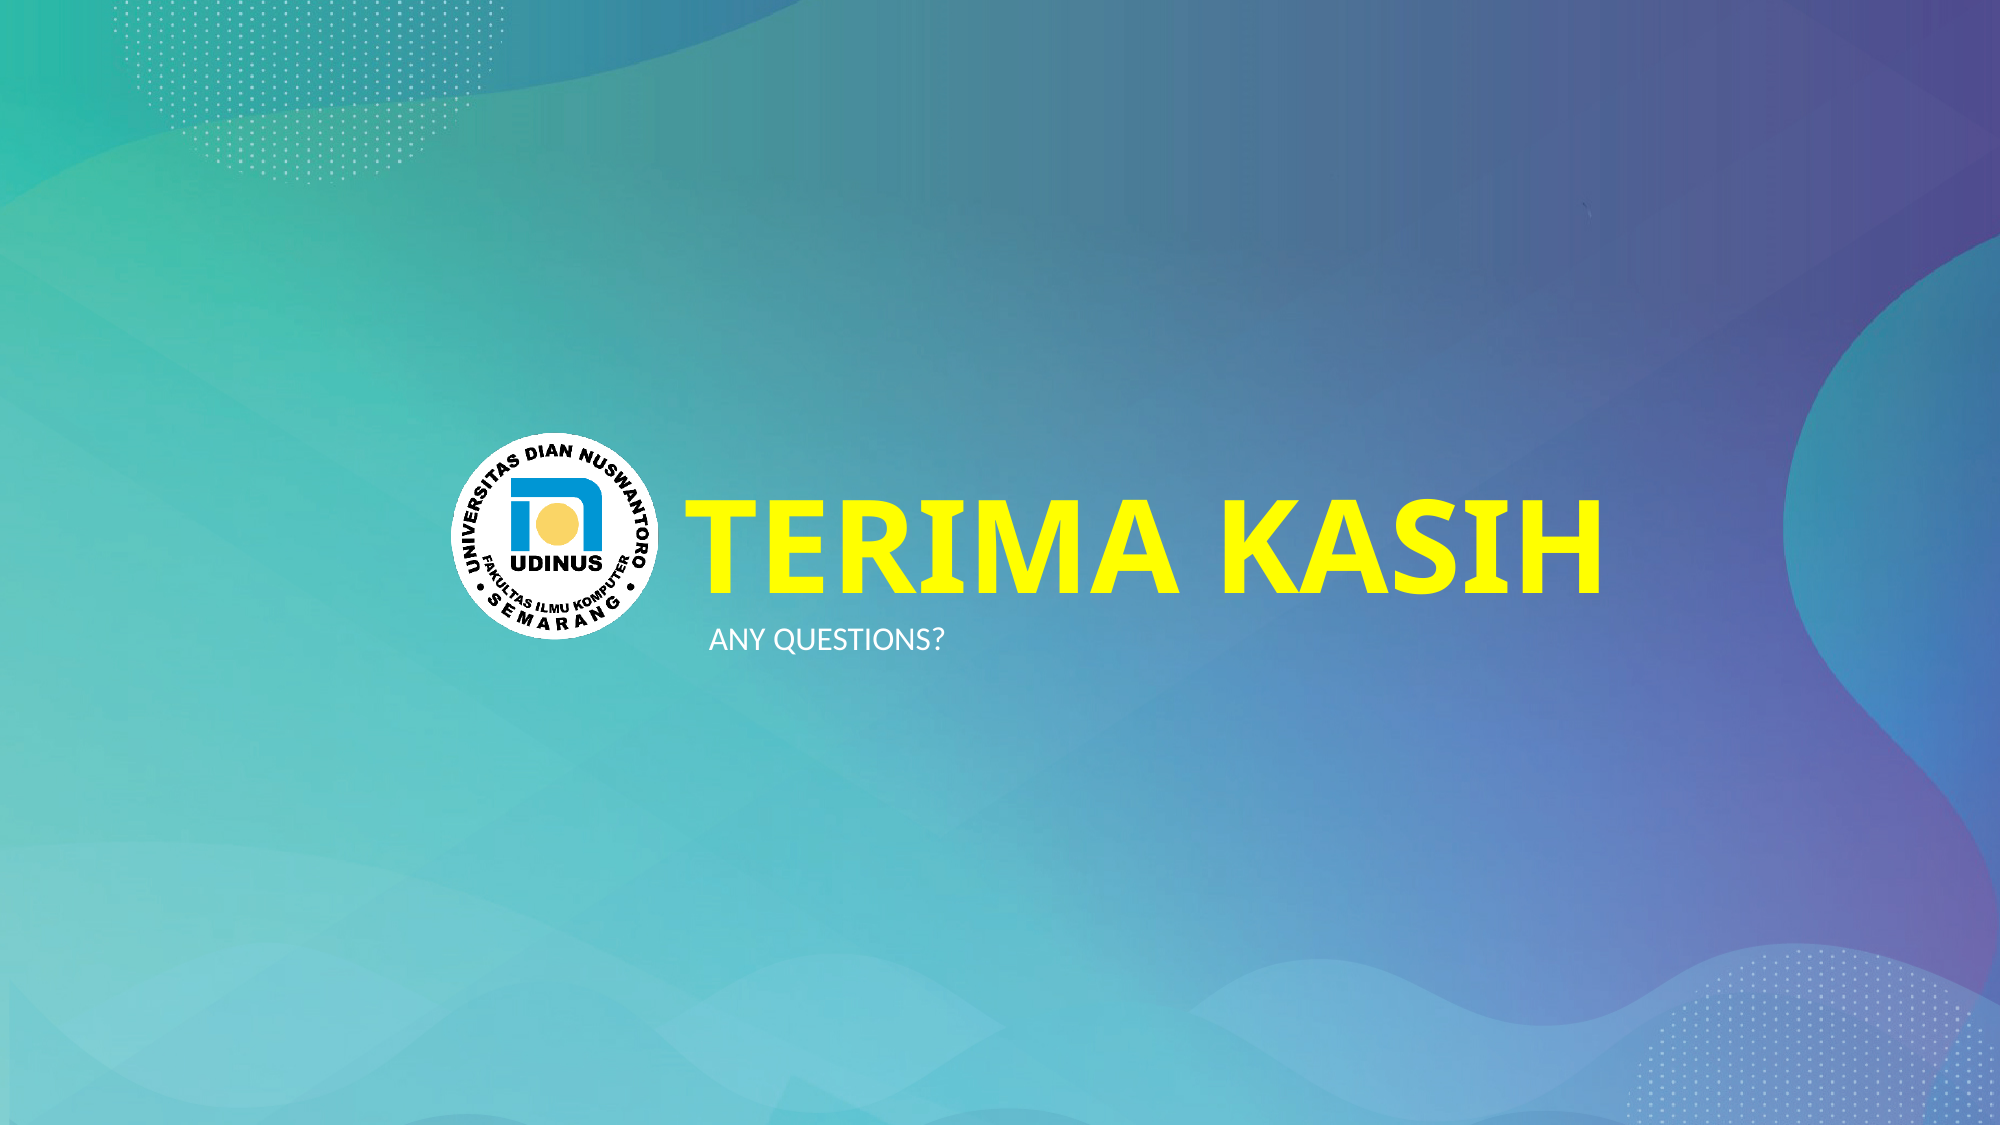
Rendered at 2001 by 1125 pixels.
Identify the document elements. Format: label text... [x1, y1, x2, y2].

picture [0, 0, 2000, 1125]
list ANY QUESTIONS? [693, 613, 1401, 784]
title TERIMA KASIH [668, 393, 1781, 630]
